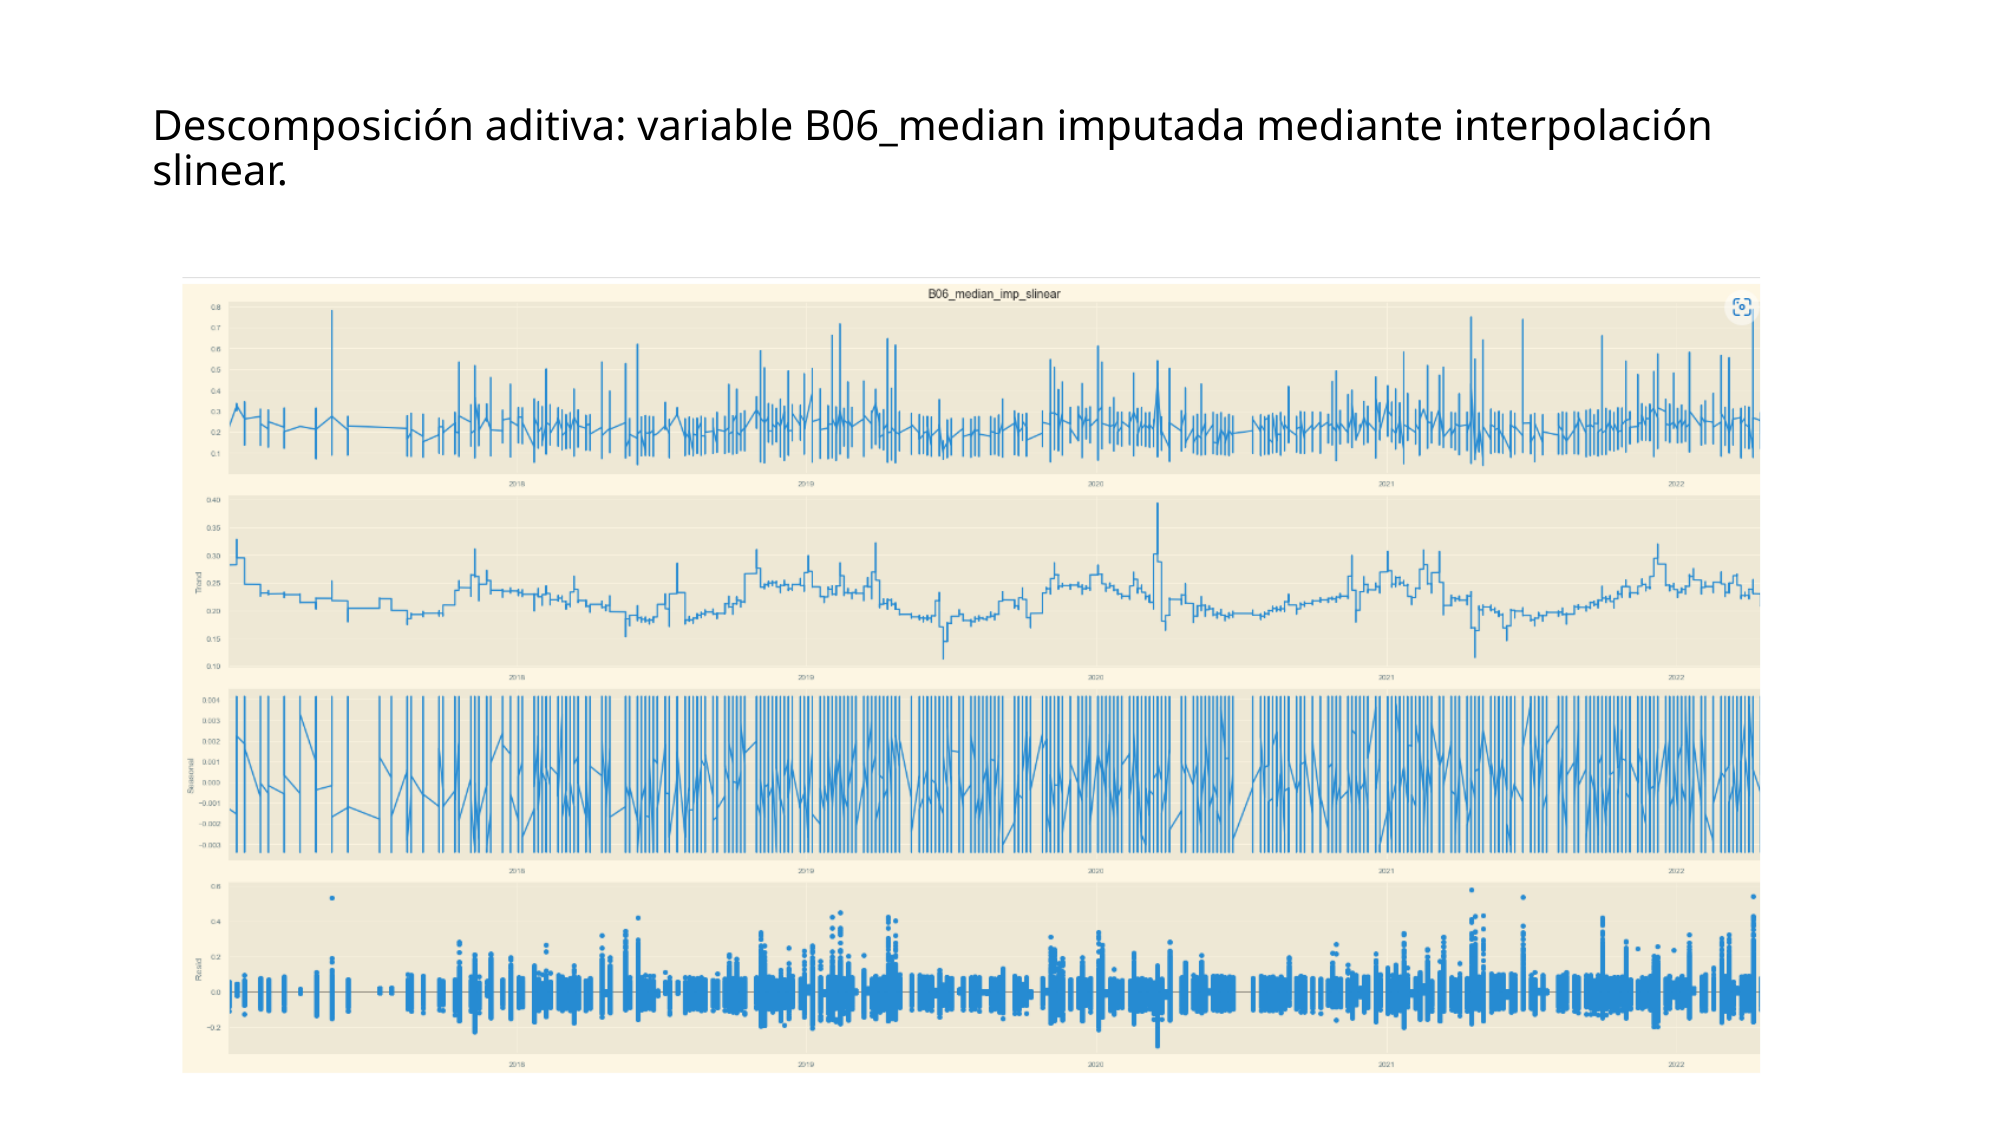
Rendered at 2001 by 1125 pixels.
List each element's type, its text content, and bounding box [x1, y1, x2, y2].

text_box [179, 277, 1761, 1086]
title Descomposición aditiva: variable B06_median imputada mediante interpolación slinear. [137, 59, 1863, 240]
